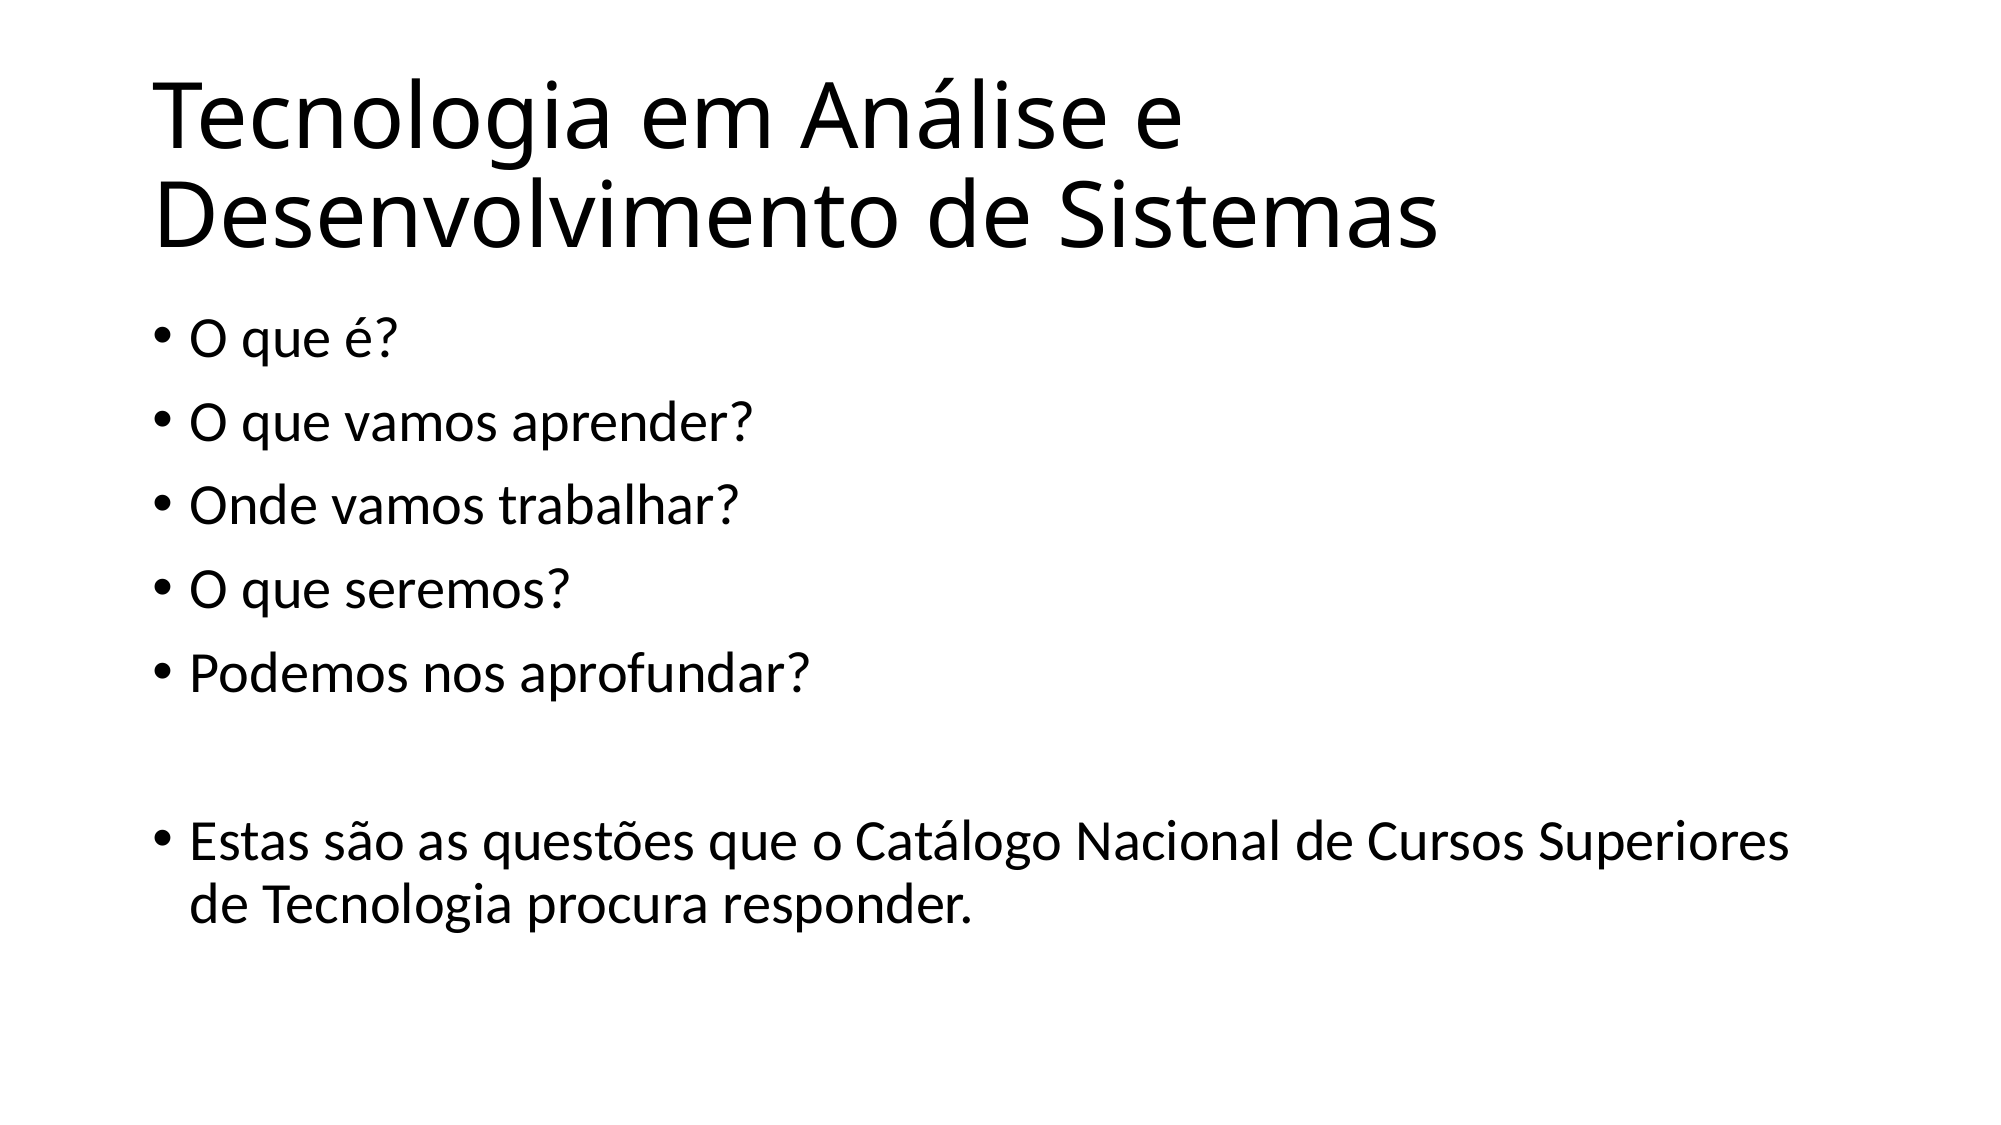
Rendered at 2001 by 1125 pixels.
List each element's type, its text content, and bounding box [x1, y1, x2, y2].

list O que é? O que vamos aprender? Onde vamos trabalhar? O que seremos? Podemos nos aprofundar? Estas são as questões que o Catálogo Nacional de Cursos Superiores de Tecnologia procura responder. [137, 299, 1863, 1014]
title Tecnologia em Análise e Desenvolvimento de Sistemas [137, 59, 1863, 278]
